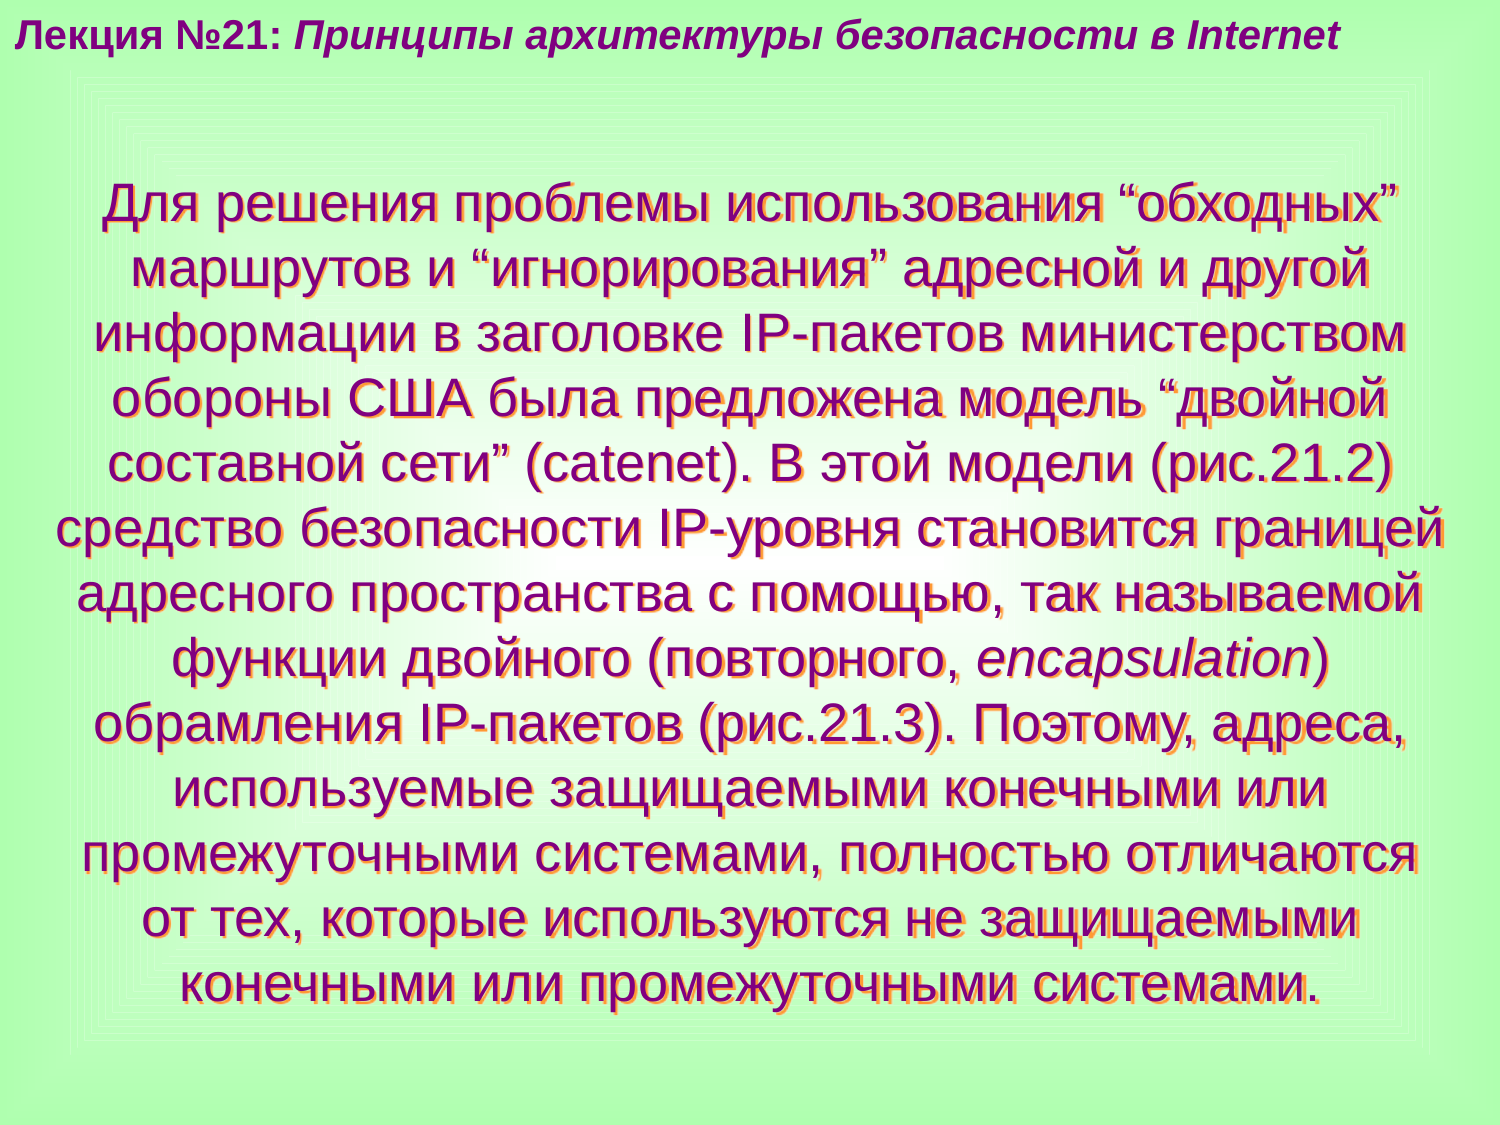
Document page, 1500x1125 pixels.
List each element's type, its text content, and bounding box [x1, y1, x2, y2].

text_box Для решения проблемы использования “обходных” маршрутов и “игнорирования” адресной и другой информации в заголовке IP-пакетов министерством обороны США была предложена модель “двойной составной сети” (catenet). В этой модели (рис.21.2) средство безопасности IP-уровня становится границей адресного пространства с помощью, так называемой функции двойного (повторного, encapsulation) обрамления IP-пакетов (рис.21.3). Поэтому, адреса, используемые защищаемыми конечными или промежуточными системами, полностью отличаются от тех, которые используются не защищаемыми конечными или промежуточными системами. [38, 160, 1463, 1020]
text_box Лекция №21: Принципы архитектуры безопасности в Internet [0, 0, 1500, 65]
